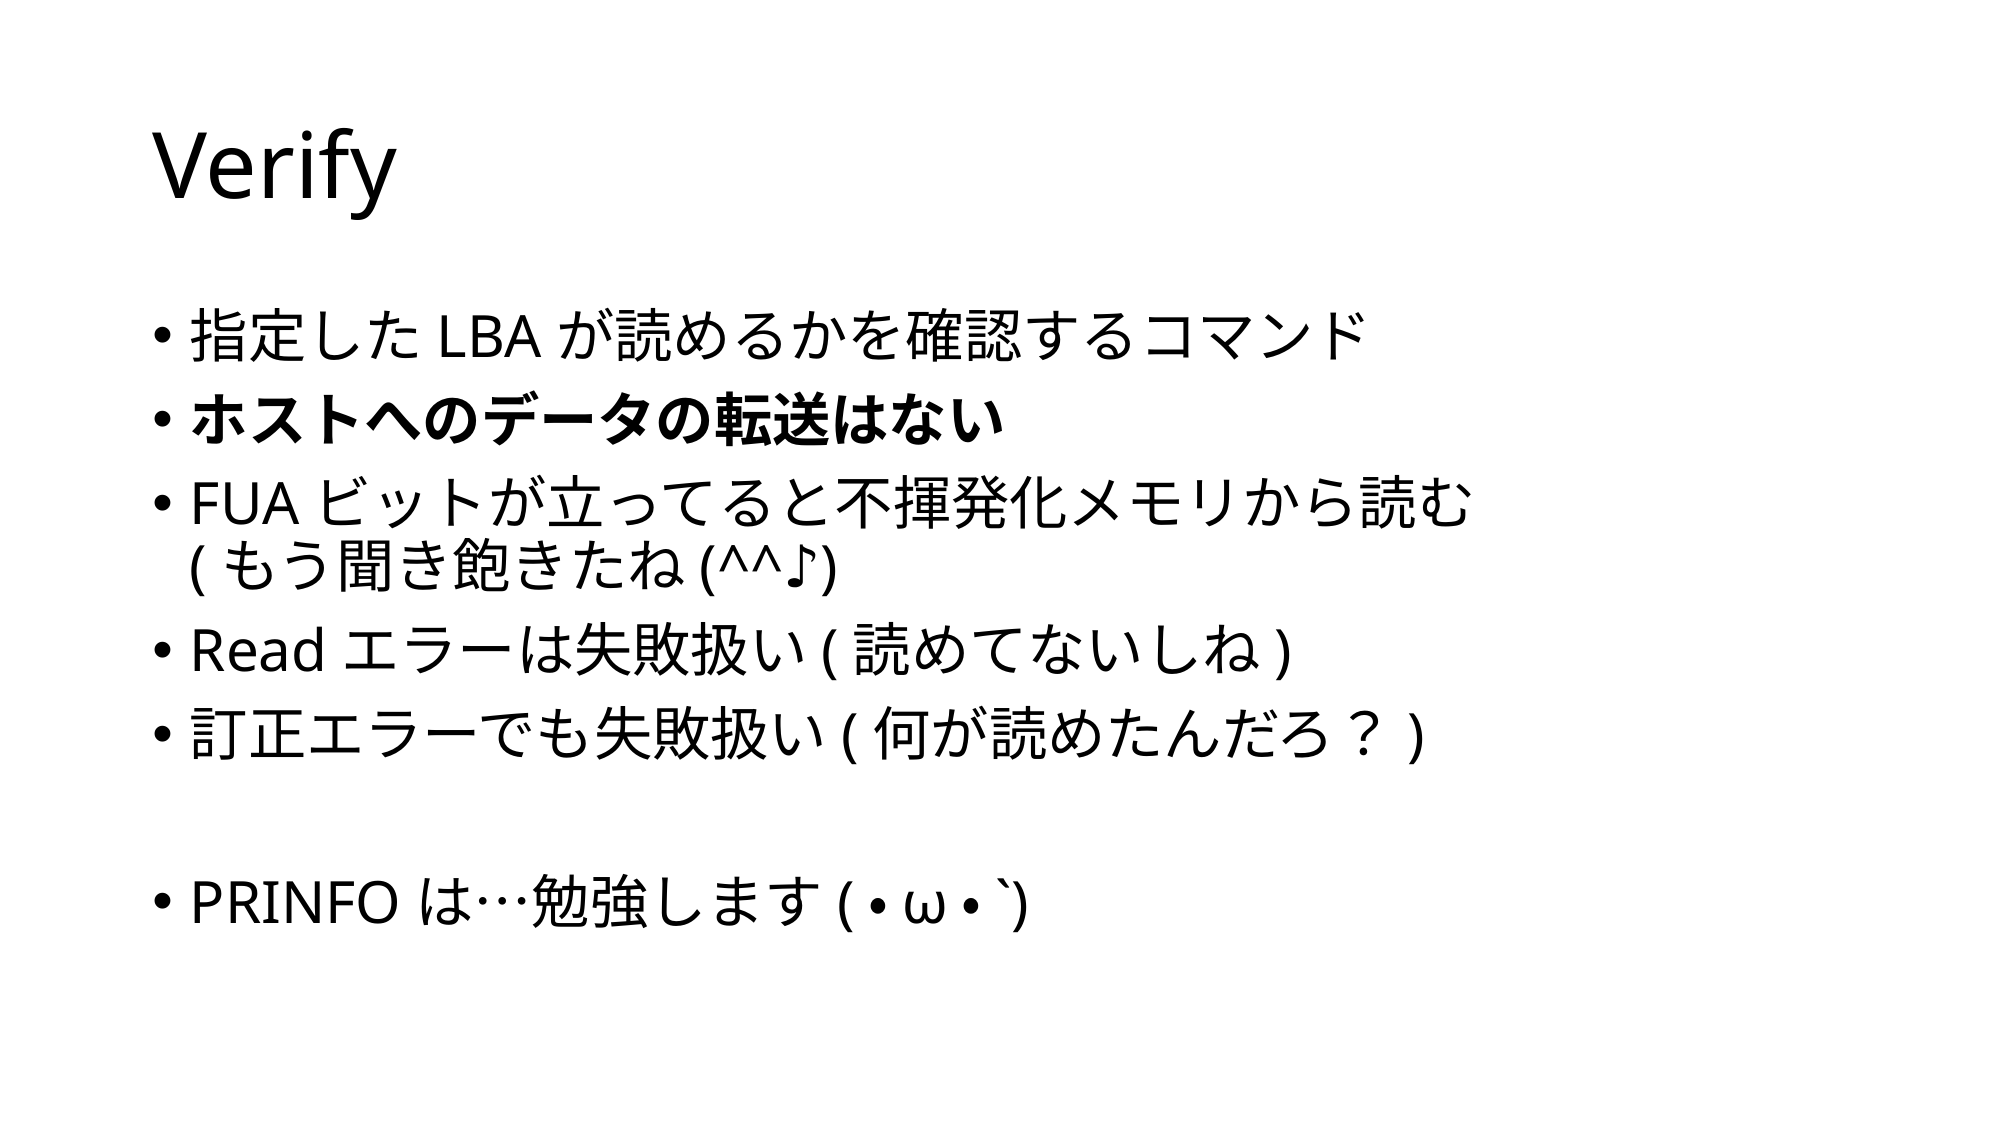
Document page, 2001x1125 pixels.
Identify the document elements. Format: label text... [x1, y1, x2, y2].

list 指定したLBAが読めるかを確認するコマンド ホストへのデータの転送はない FUAビットが立ってると不揮発化メモリから読む (もう聞き飽きたね(^^♪) Readエラーは失敗扱い(読めてないしね) 訂正エラーでも失敗扱い(何が読めたんだろ？) PRINFOは…勉強します(・ω・`) [137, 299, 1863, 1014]
title Verify [137, 59, 1863, 278]
